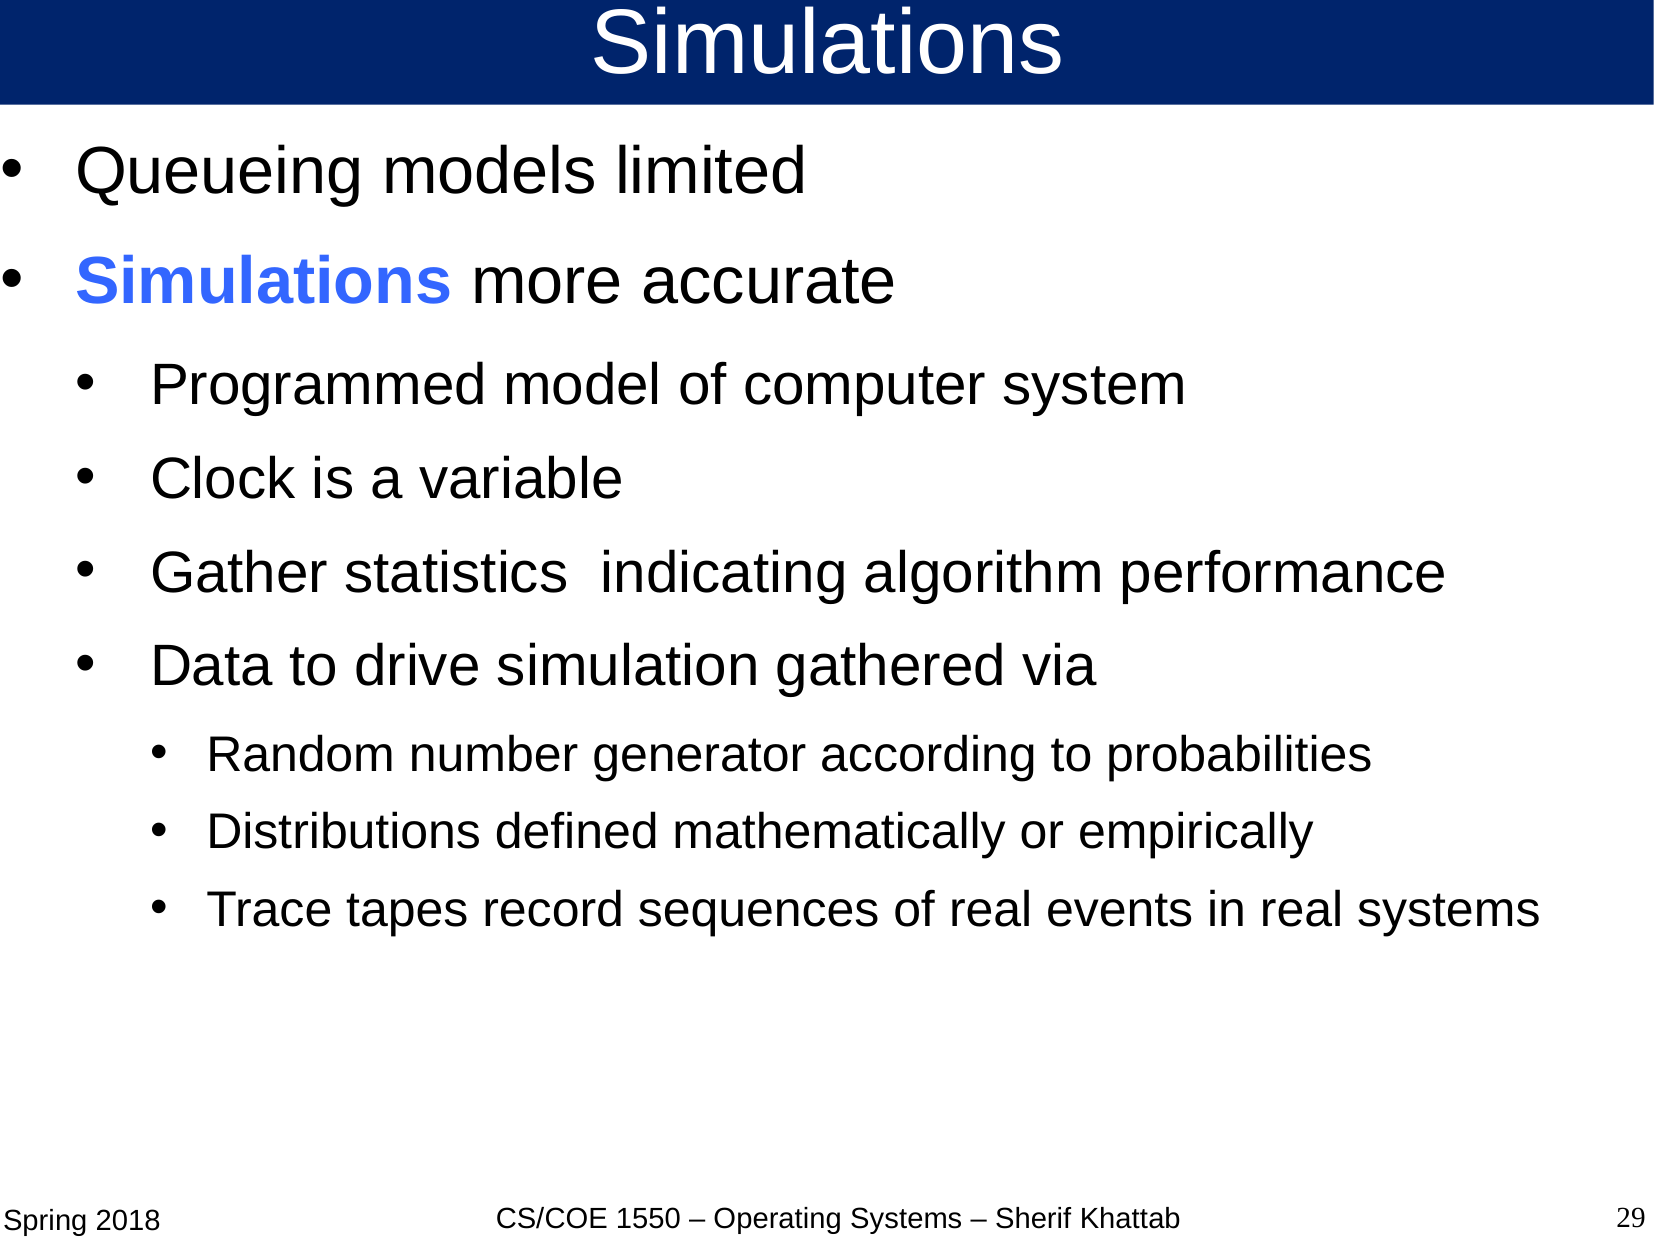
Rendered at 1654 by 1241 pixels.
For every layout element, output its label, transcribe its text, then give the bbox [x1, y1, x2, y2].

title Simulations [0, 0, 1654, 105]
slide_number 29 [1265, 1200, 1647, 1241]
list Queueing models limited Simulations more accurate Programmed model of computer system Clock is a variable Gather statistics indicating algorithm performance Data to drive simulation gathered via Random number generator according to probabilities Distributions defined mathematically or empirically Trace tapes record sequences of real events in real systems [0, 127, 1654, 1195]
slide_number Spring 2018 [2, 1206, 384, 1241]
footer CS/COE 1550 – Operating Systems – Sherif Khattab [460, 1201, 1217, 1241]
